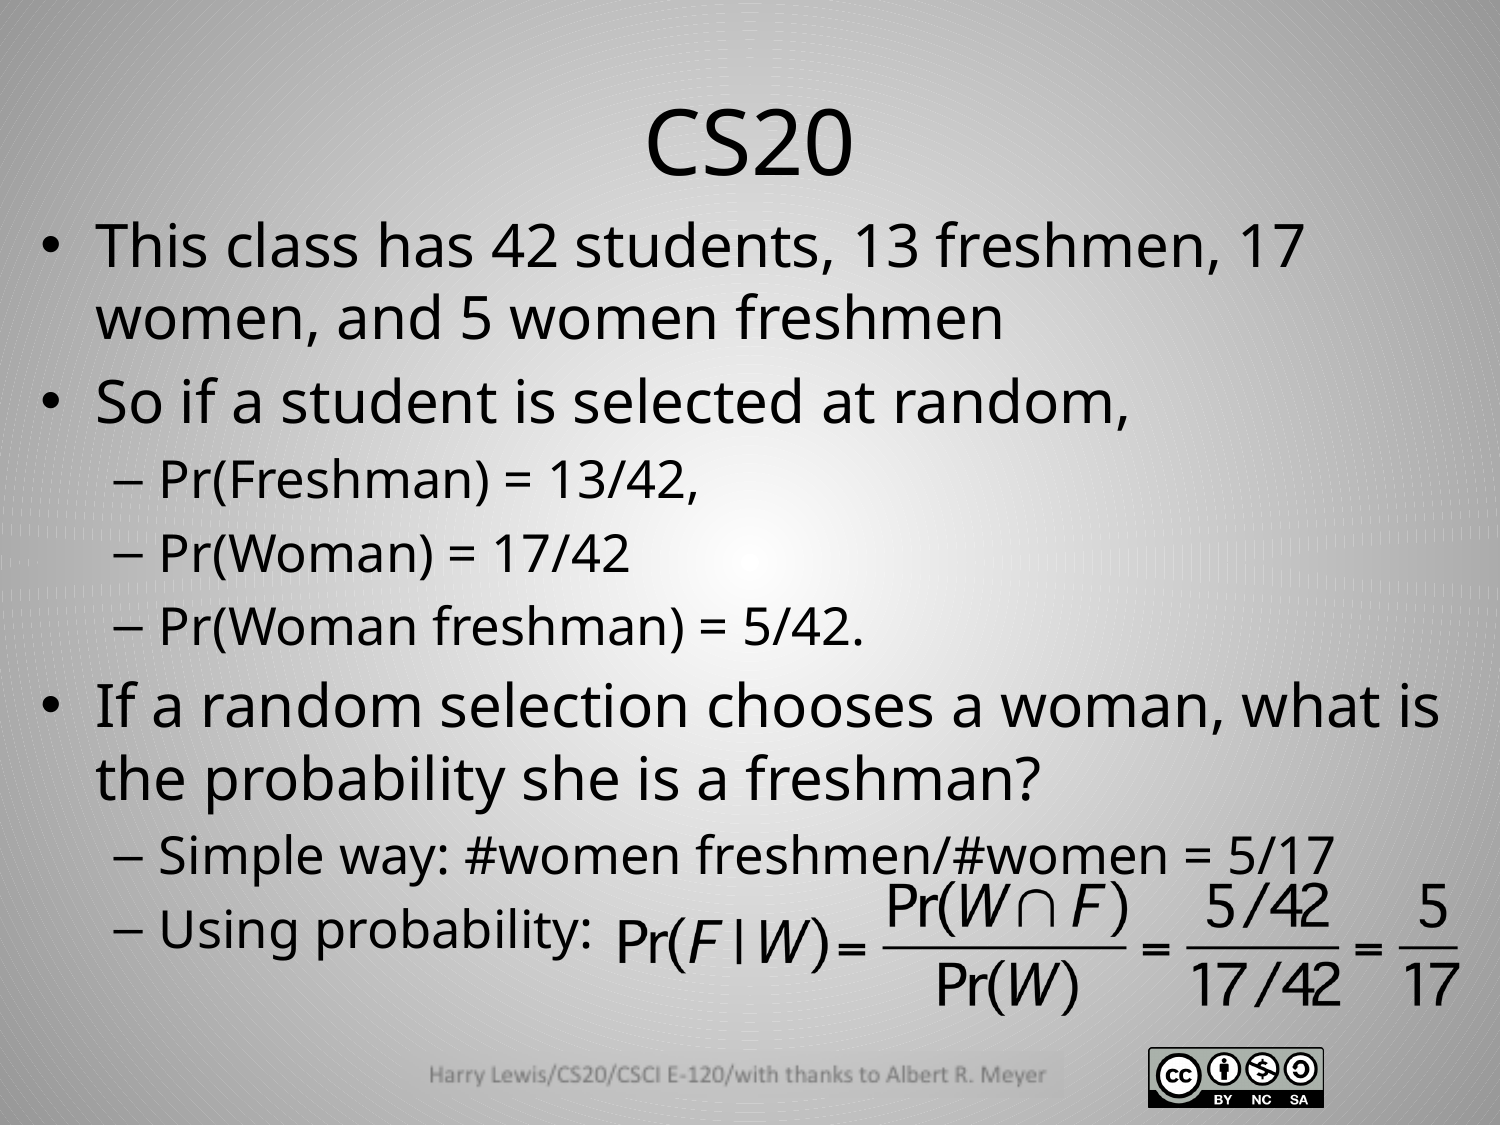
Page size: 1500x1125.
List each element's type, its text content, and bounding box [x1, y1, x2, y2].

list This class has 42 students, 13 freshmen, 17 women, and 5 women freshmen So if a student is selected at random, Pr(Freshman) = 13/42, Pr(Woman) = 17/42 Pr(Woman freshman) = 5/42. If a random selection chooses a woman, what is the probability she is a freshman? Simple way: #women freshmen/#women = 5/17 Using probability: [25, 200, 1475, 968]
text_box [607, 872, 1471, 1029]
title CS20 [75, 45, 1425, 200]
picture [1148, 1047, 1324, 1108]
picture [402, 1051, 1064, 1098]
